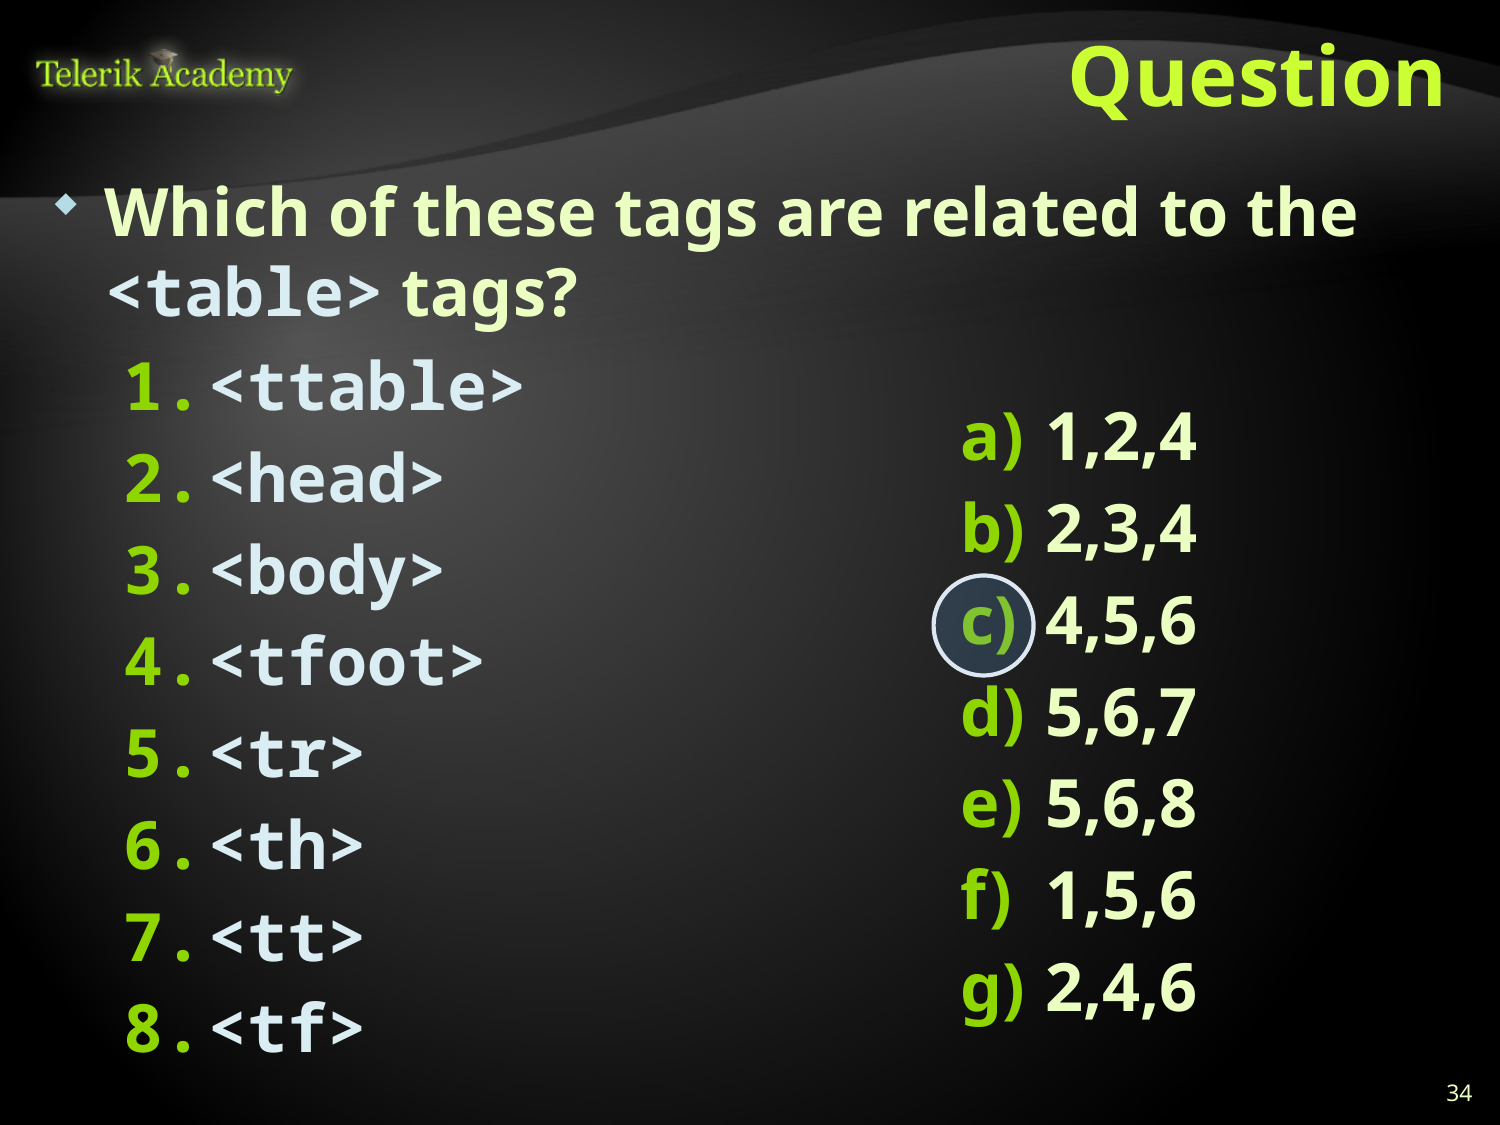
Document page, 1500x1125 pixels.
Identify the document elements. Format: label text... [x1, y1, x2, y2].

slide_number 34 [1412, 1074, 1488, 1113]
text_box 1,2,4 2,3,4 4,5,6 5,6,7 5,6,8 1,5,6 2,4,6 [887, 387, 1354, 1032]
picture [0, 0, 1500, 1125]
list Which of these tags are related to the <table> tags? [37, 162, 1463, 340]
text_box [931, 573, 1036, 678]
text_box <ttable> <head> <body> <tfoot> <tr> <th> <tt> <tf> [50, 337, 600, 1074]
title Question [300, 12, 1463, 150]
